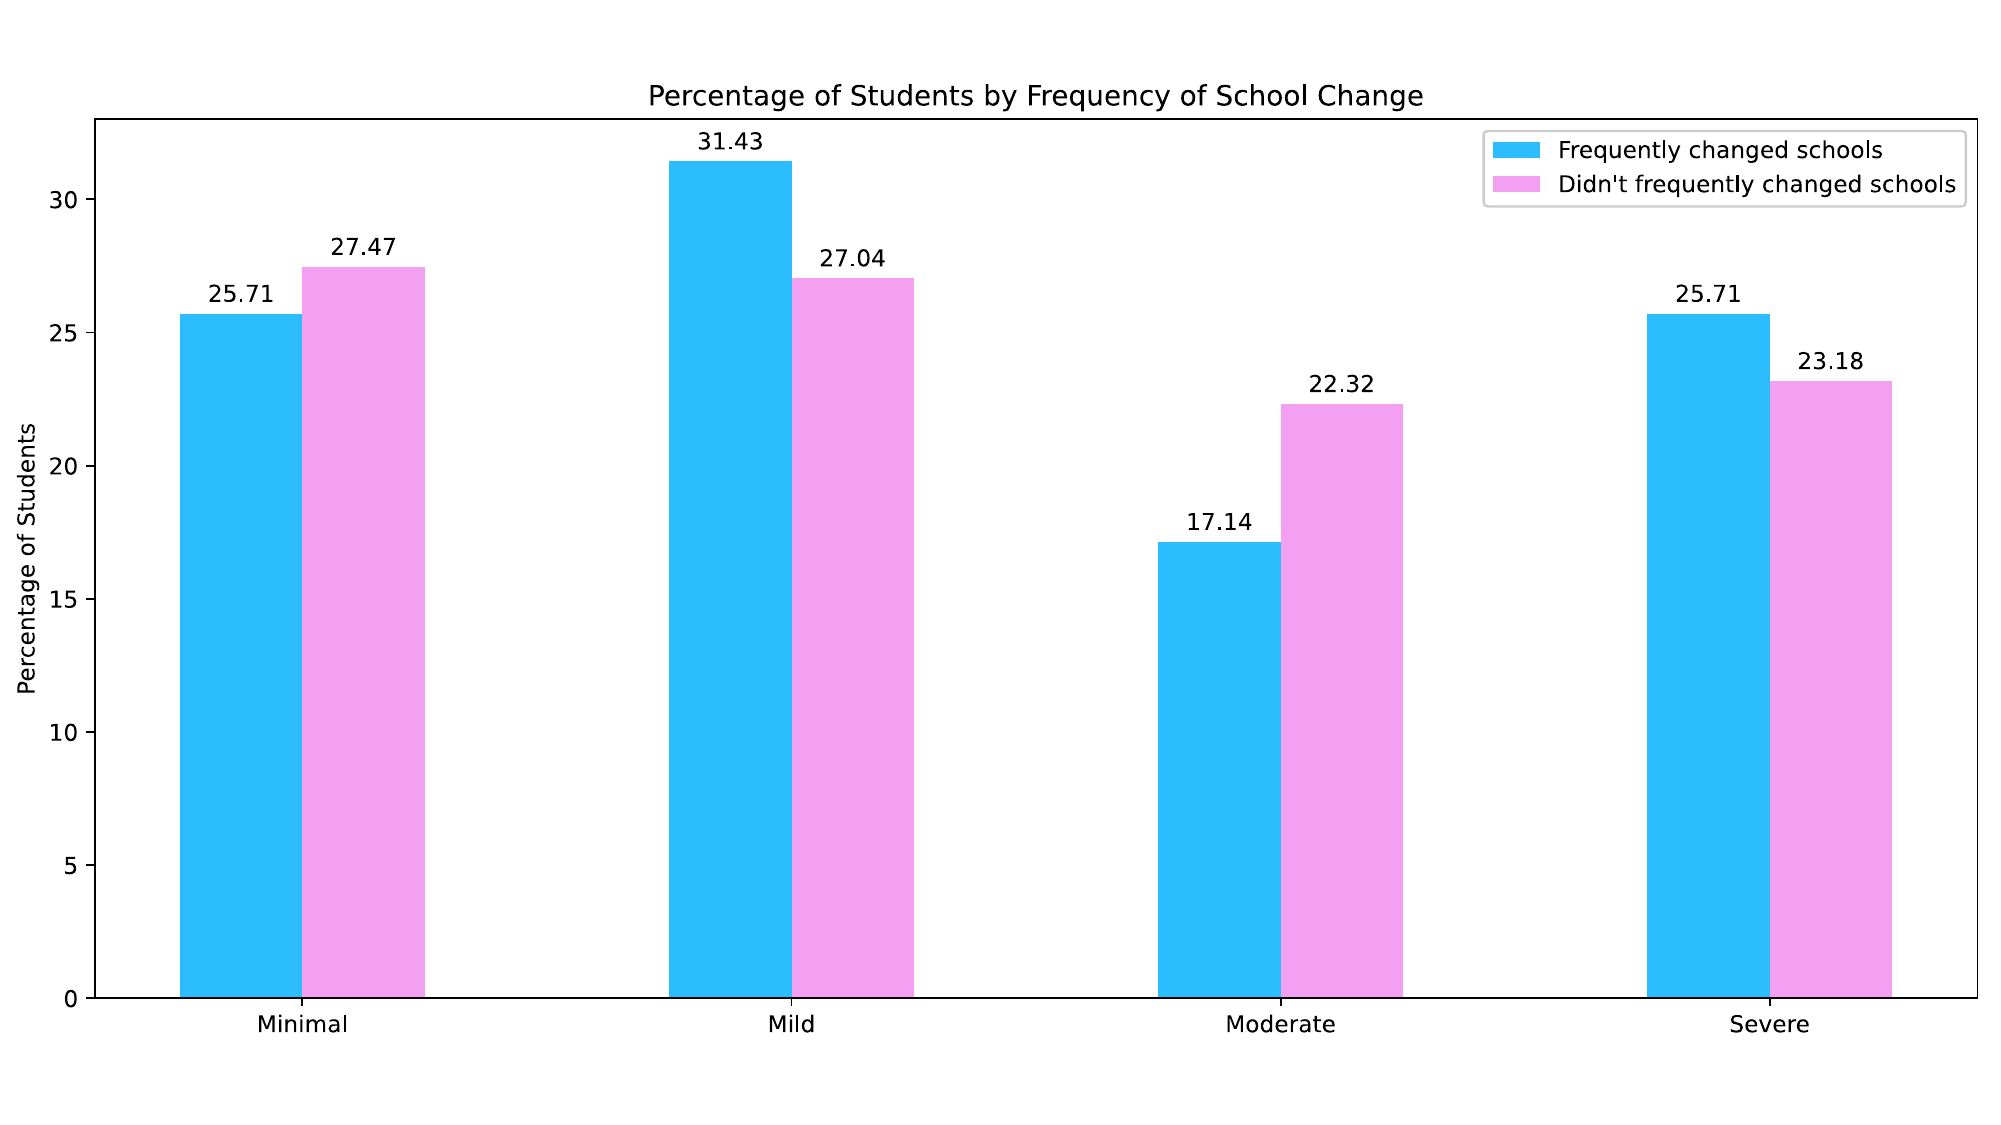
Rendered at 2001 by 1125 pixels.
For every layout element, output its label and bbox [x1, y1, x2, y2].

picture [0, 67, 2000, 1058]
